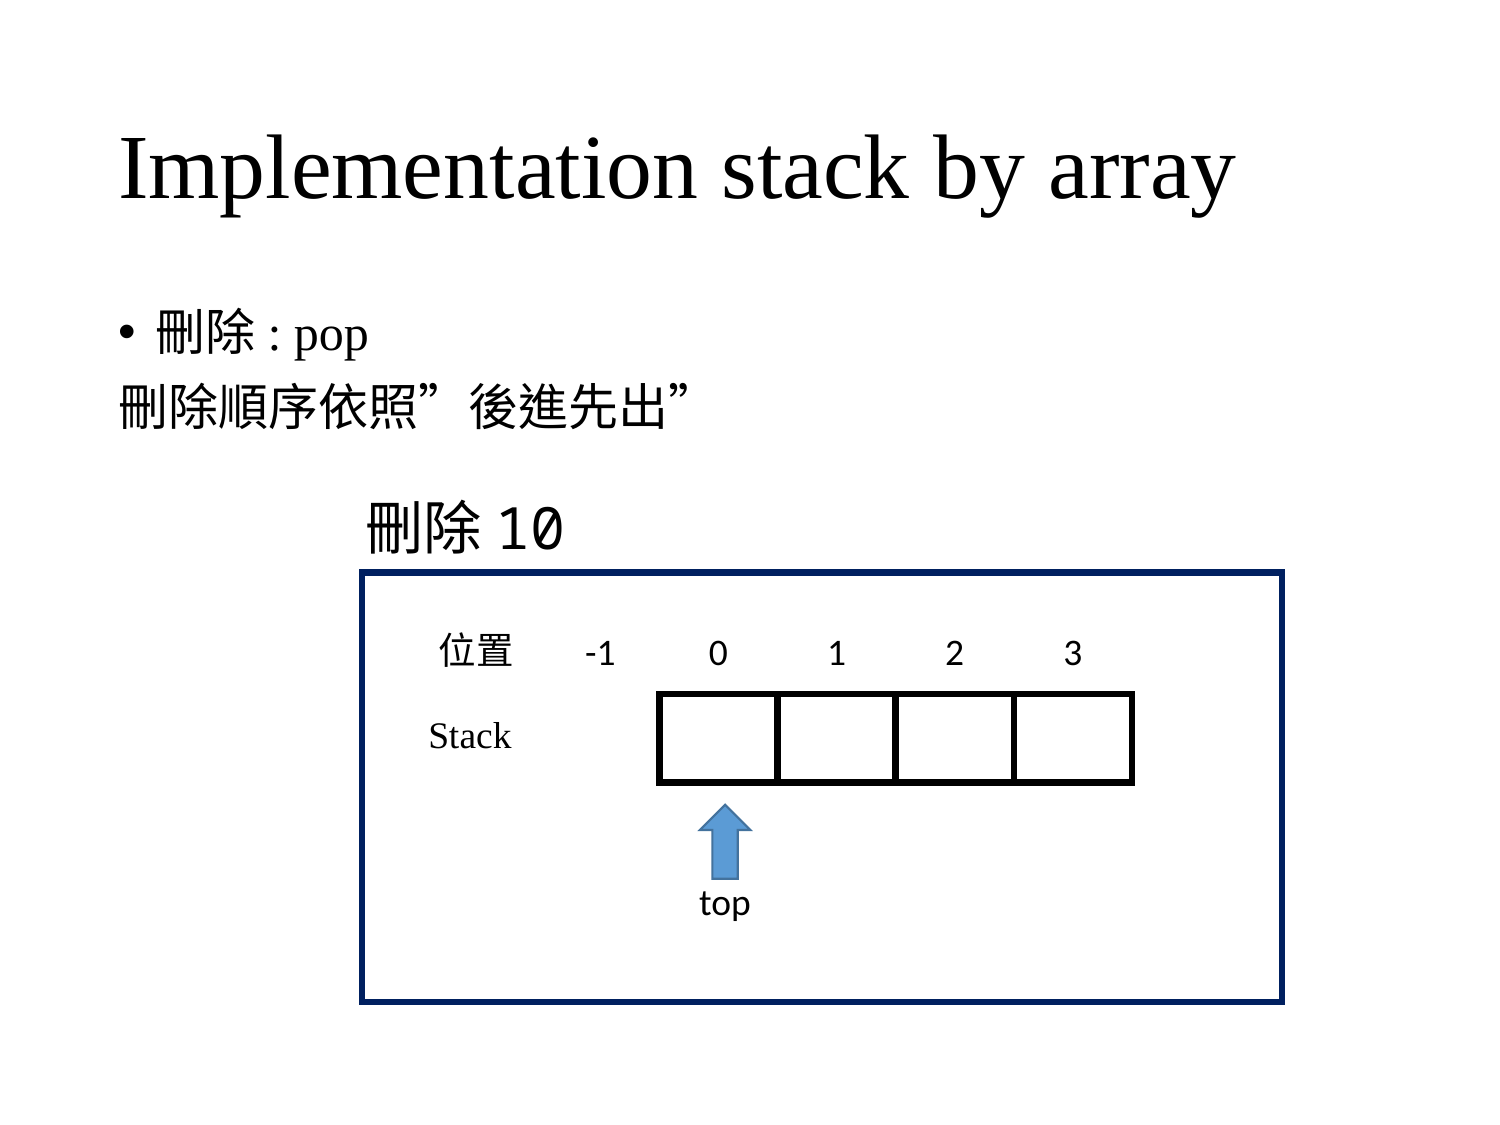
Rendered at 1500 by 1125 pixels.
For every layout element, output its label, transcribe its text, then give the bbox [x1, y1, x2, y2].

list 刪除: pop 刪除順序依照”後進先出” [103, 299, 1397, 1014]
text_box [361, 572, 1283, 1003]
text_box top [684, 870, 766, 931]
text_box 刪除10 [350, 484, 581, 569]
title Implementation stack by array [103, 59, 1397, 278]
text_box [697, 803, 753, 870]
